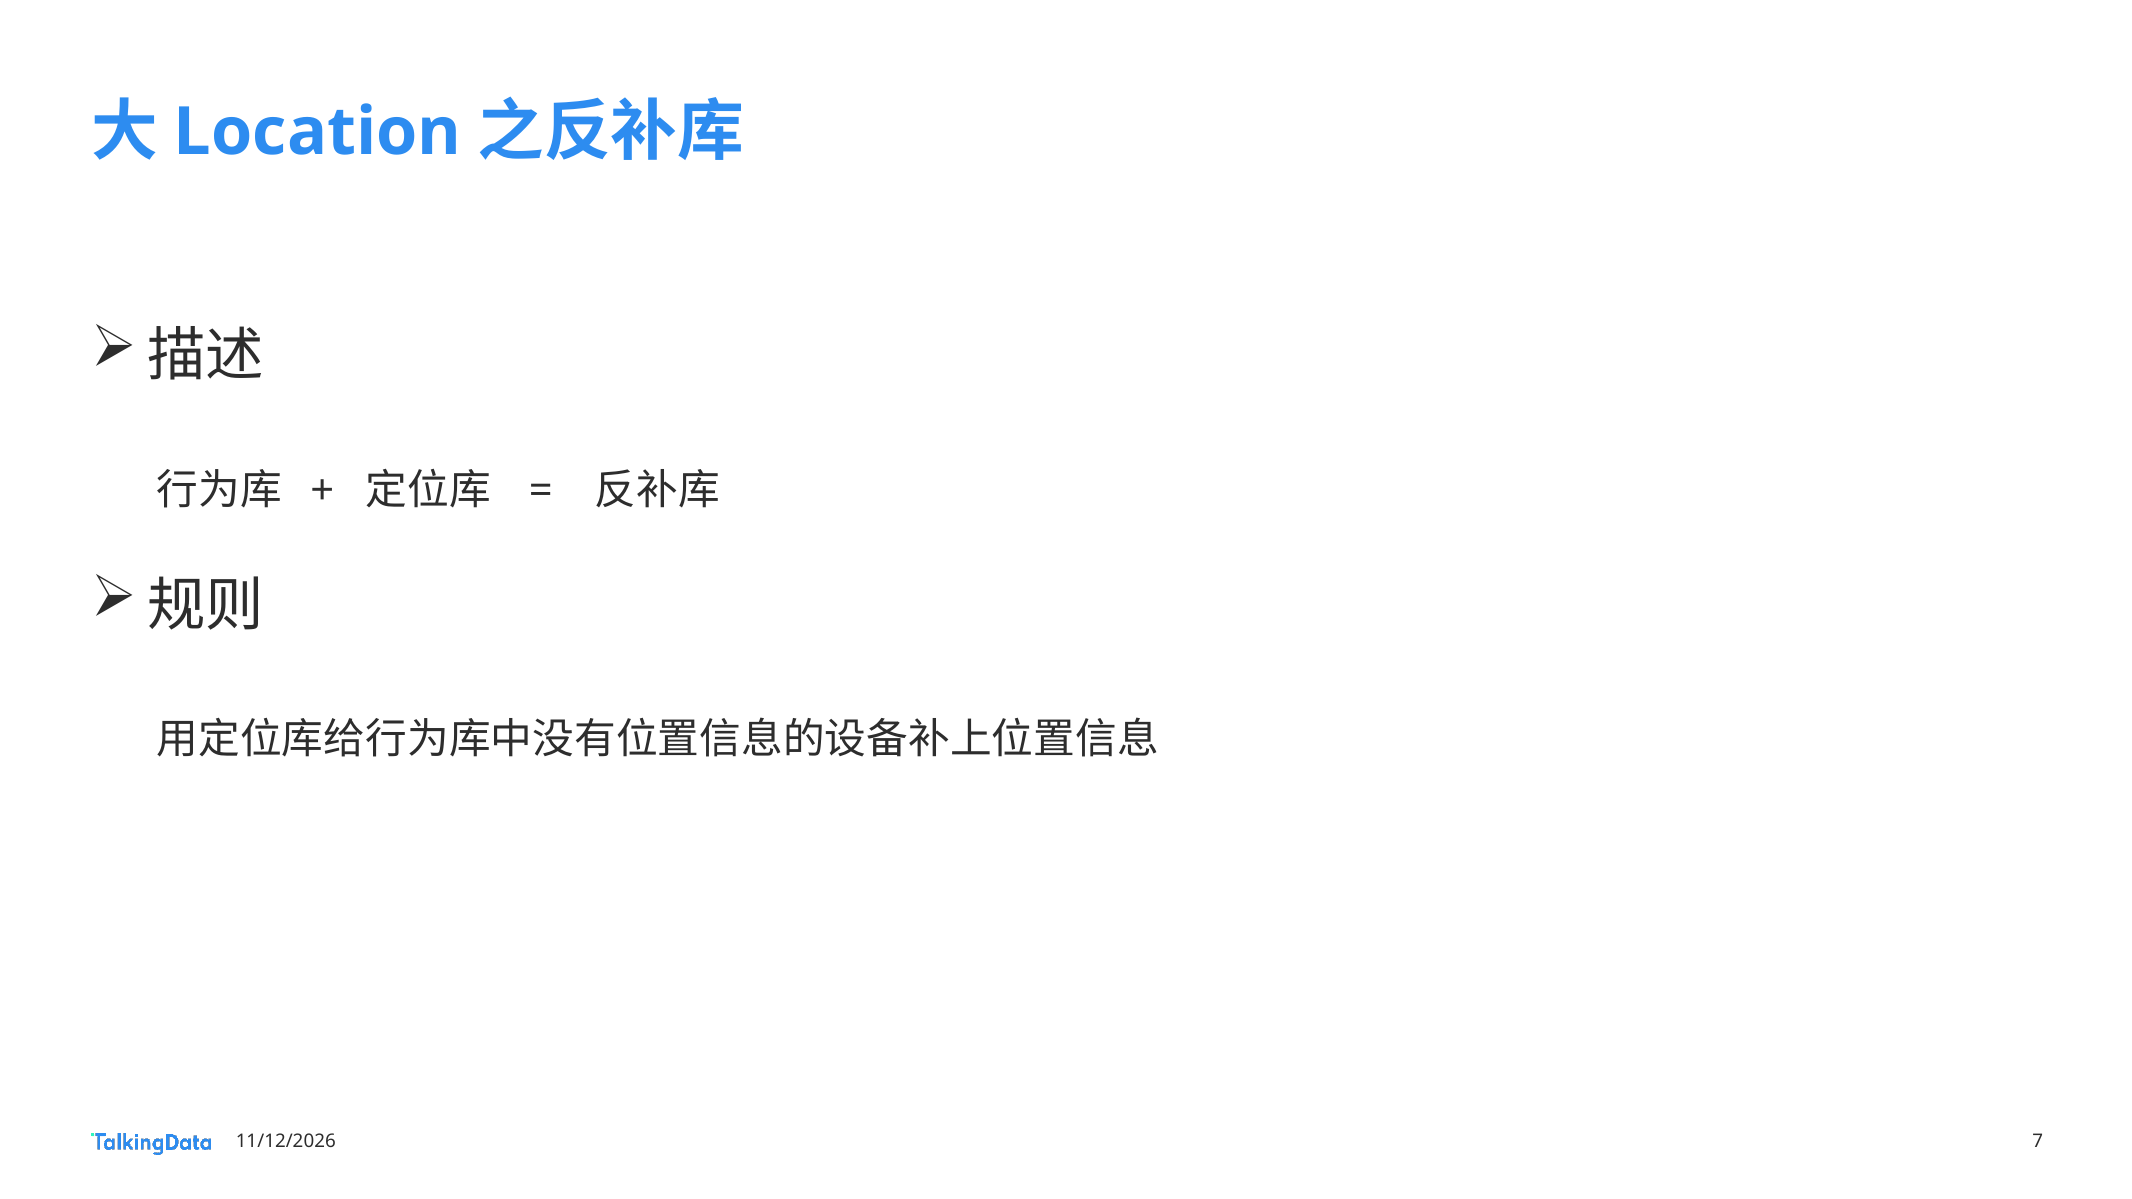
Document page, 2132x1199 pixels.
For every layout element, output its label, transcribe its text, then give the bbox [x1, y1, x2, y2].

picture [91, 1133, 211, 1155]
list 描述 行为库 + 定位库 = 反补库 规则 用定位库给行为库中没有位置信息的设备补上位置信息 [91, 262, 2041, 1072]
title 大Location之反补库 [91, 88, 2041, 237]
